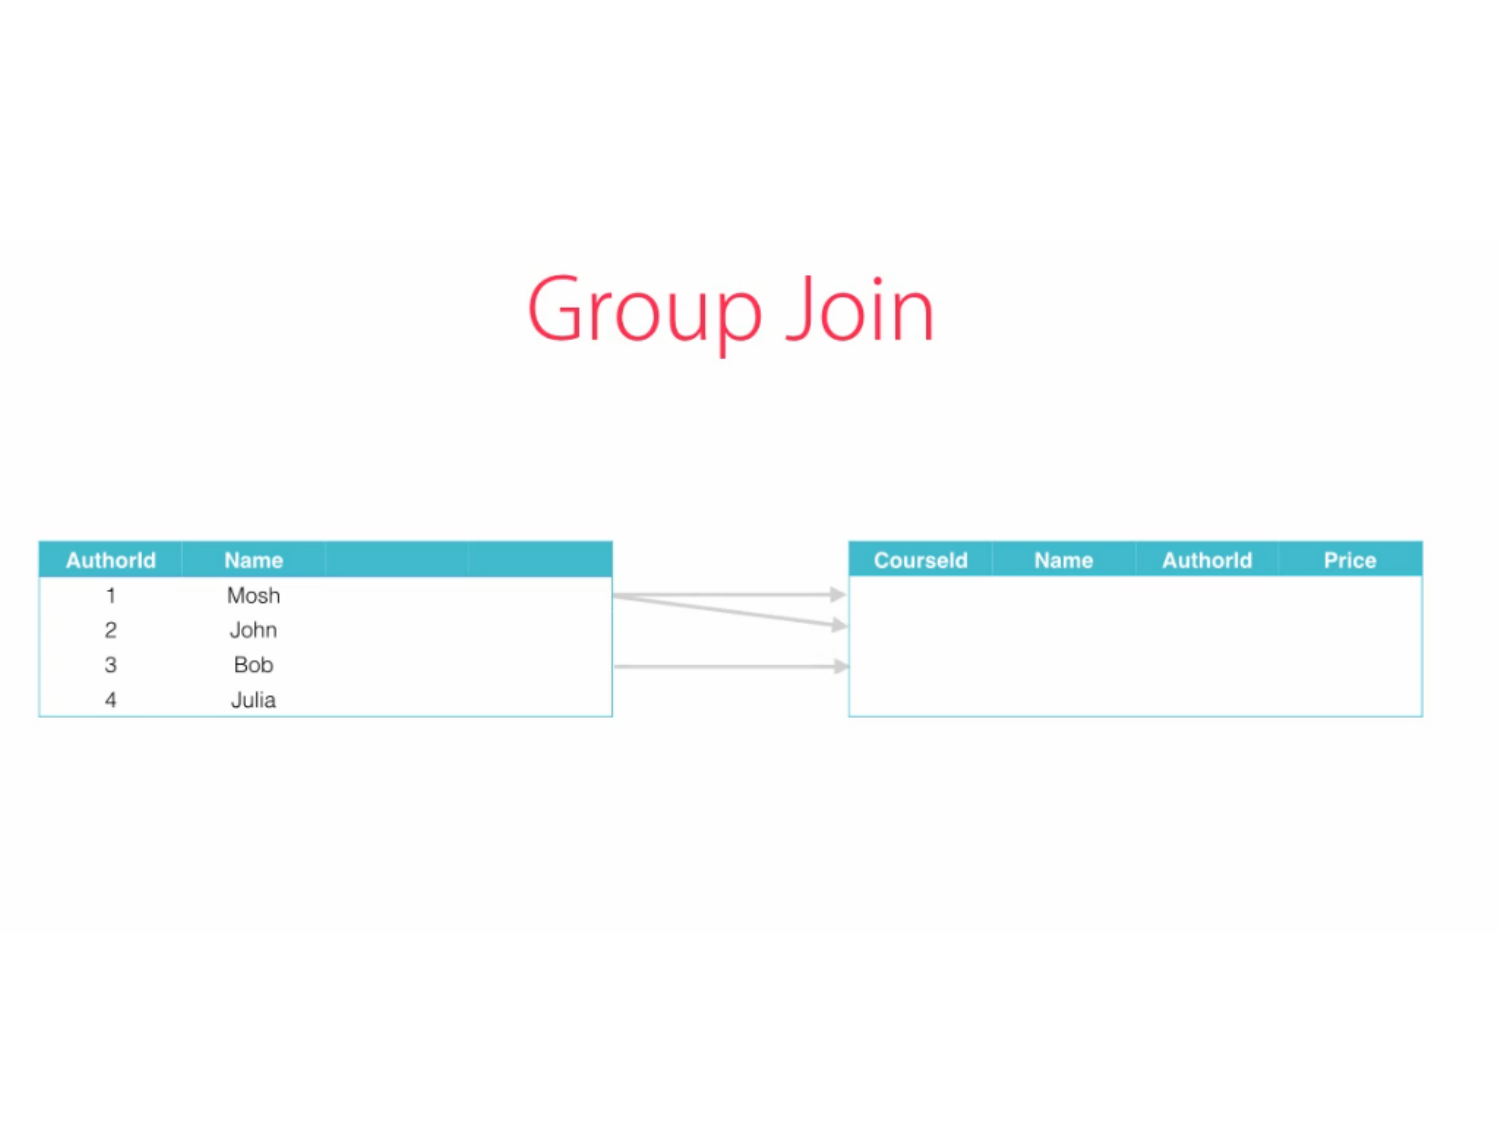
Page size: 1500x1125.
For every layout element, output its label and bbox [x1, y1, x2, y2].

picture [0, 238, 1500, 933]
